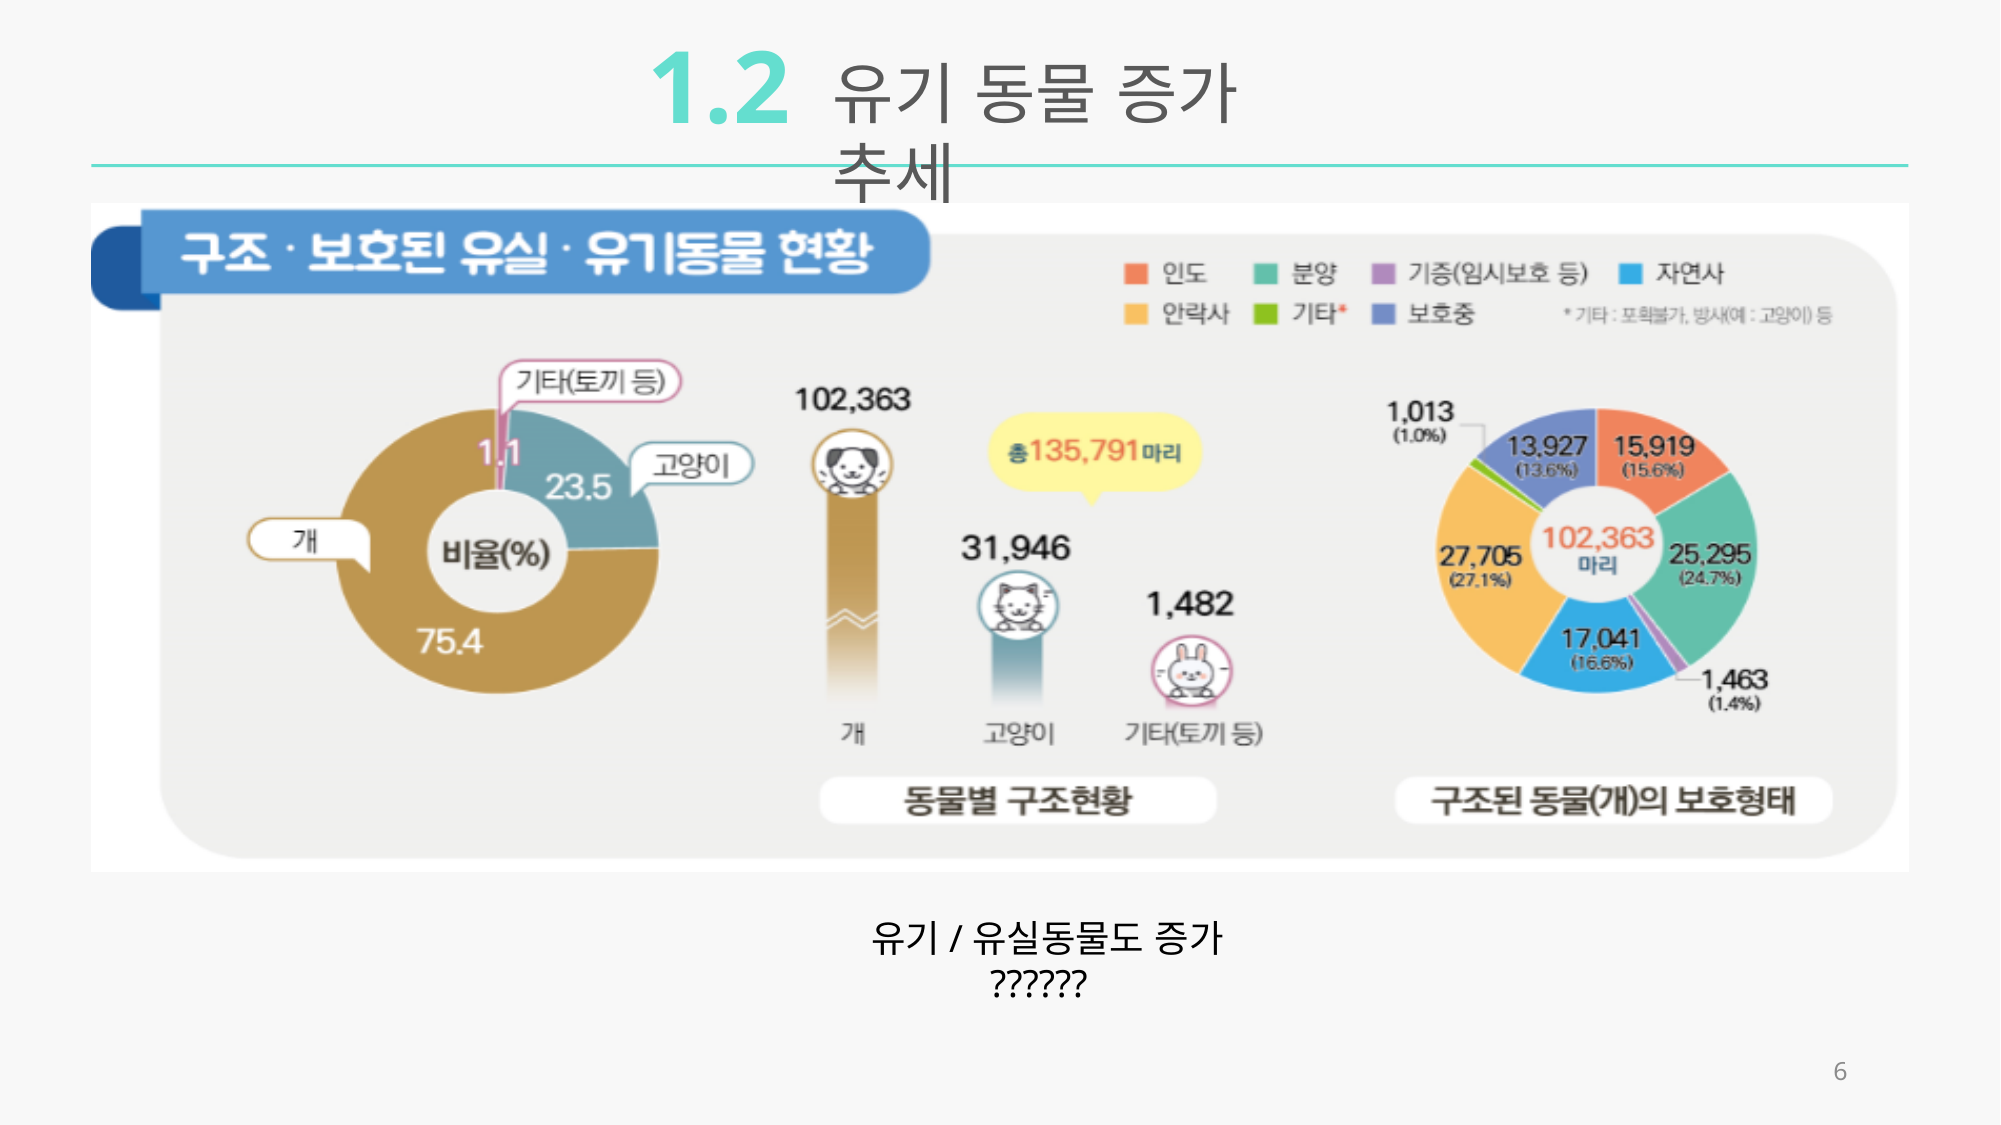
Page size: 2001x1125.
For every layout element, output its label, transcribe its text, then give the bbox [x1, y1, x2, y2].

text_box [949, 163, 1909, 168]
text_box [915, 163, 931, 168]
text_box 유기/유실동물도 증가 ?????? [215, 907, 1863, 1013]
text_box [627, 15, 1392, 153]
text_box [90, 163, 855, 168]
slide_number 6 [1412, 1042, 1863, 1103]
picture [91, 203, 1909, 872]
text_box [870, 163, 910, 168]
text_box [858, 163, 867, 168]
